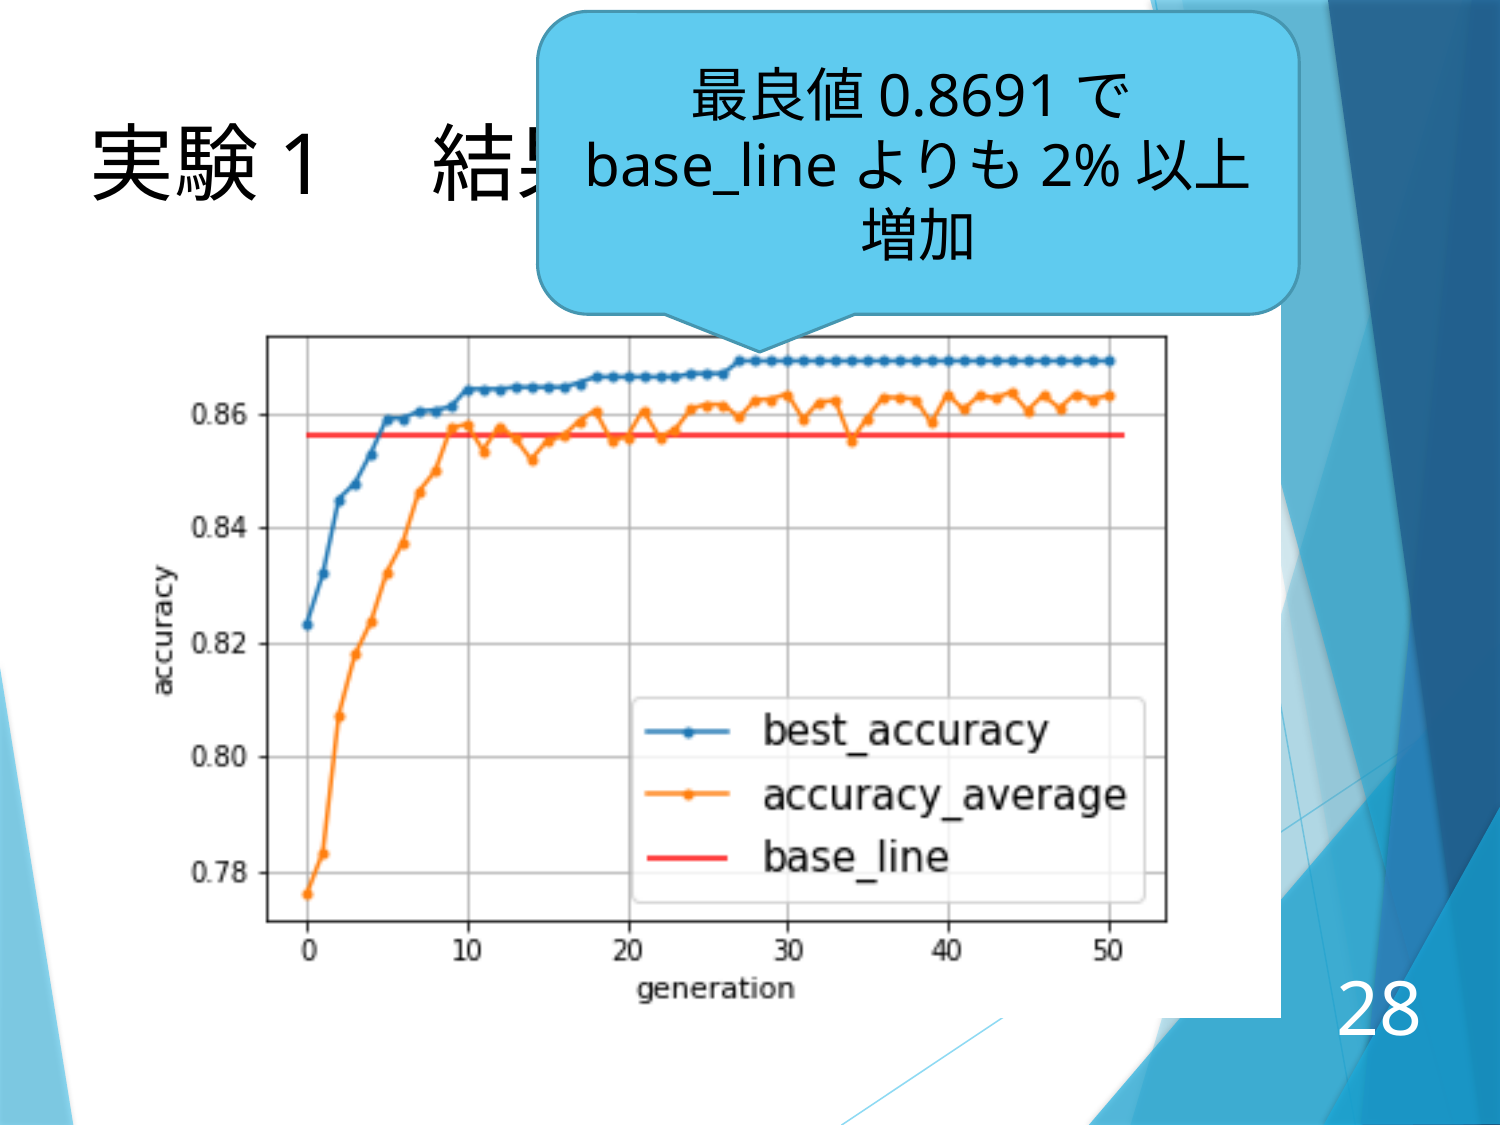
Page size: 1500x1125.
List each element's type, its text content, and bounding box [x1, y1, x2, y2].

picture [121, 241, 1281, 1019]
text_box 実験1 結果 [75, 103, 536, 219]
slide_number 28 [1311, 971, 1438, 1051]
text_box 最良値0.8691でbase_lineよりも2%以上増加 [536, 9, 1301, 302]
